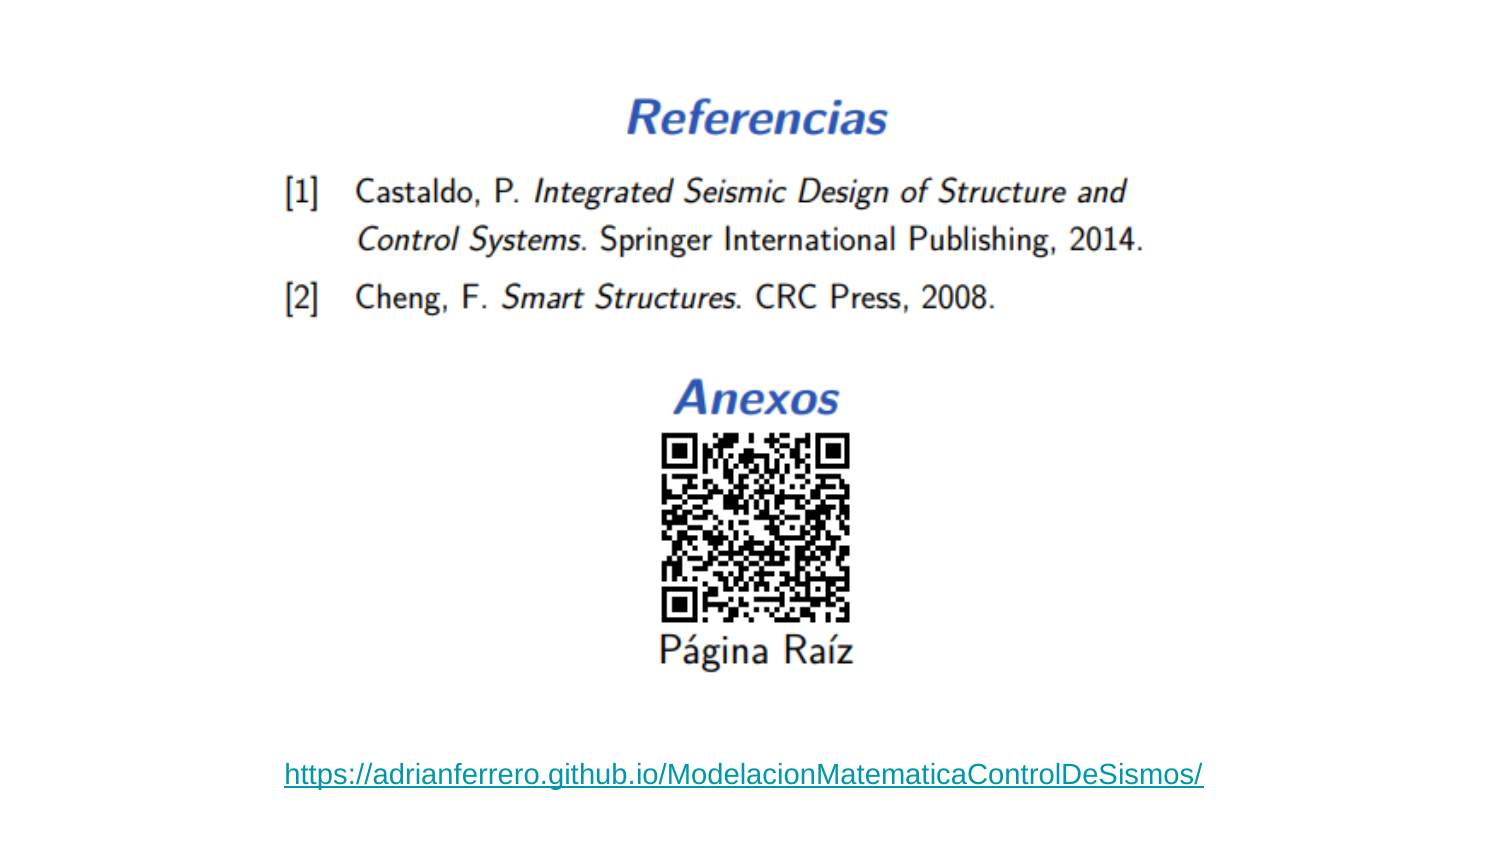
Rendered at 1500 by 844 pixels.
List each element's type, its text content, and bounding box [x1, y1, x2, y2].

text_box https://adrianferrero.github.io/ModelacionMatematicaControlDeSismos/ [269, 740, 1231, 806]
picture [249, 90, 1251, 715]
